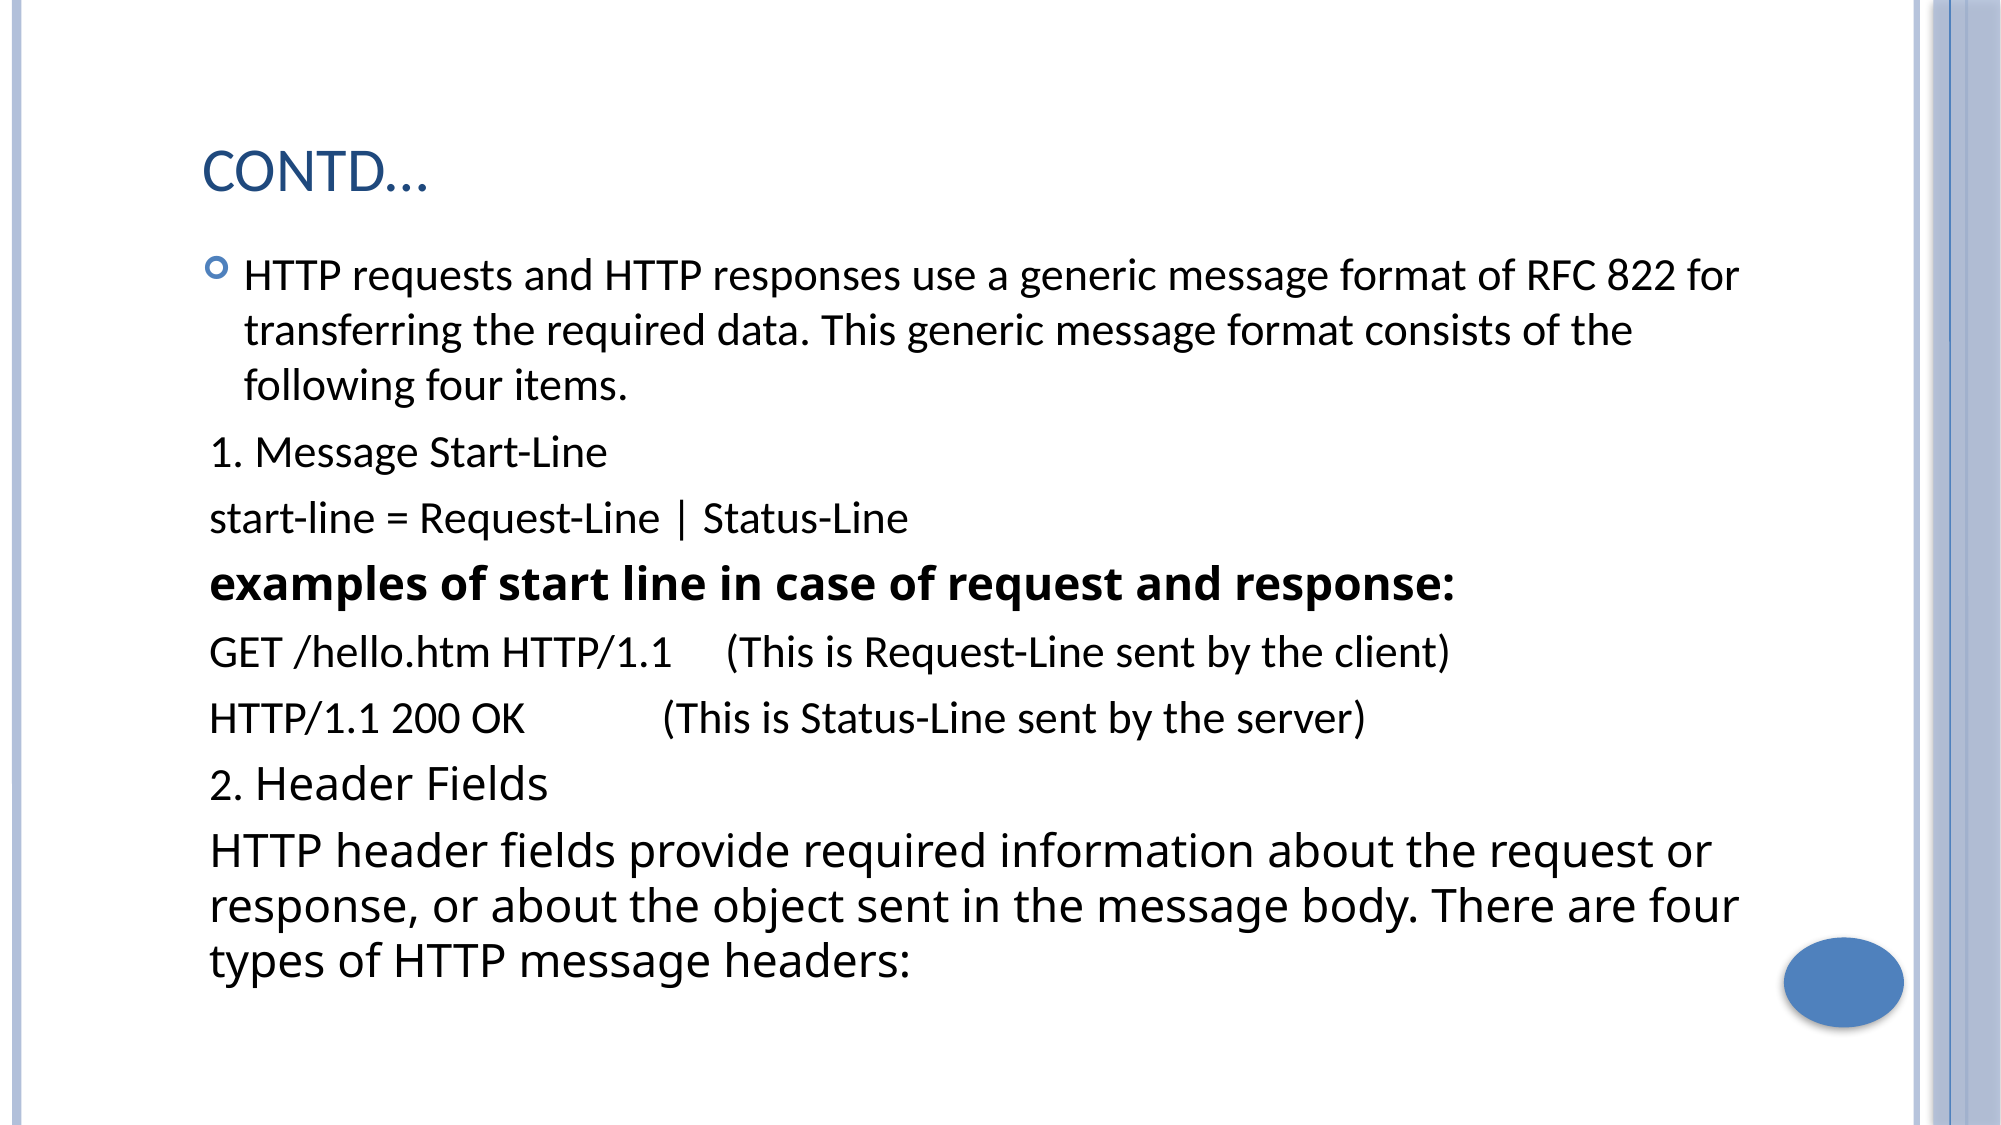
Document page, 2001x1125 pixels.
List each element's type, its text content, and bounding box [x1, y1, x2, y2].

title Contd… [187, 99, 1808, 212]
list HTTP requests and HTTP responses use a generic message format of RFC 822 for transferring the required data. This generic message format consists of the following four items. 1. Message Start-Line start-line = Request-Line | Status-Line examples of start line in case of request and response: GET /hello.htm HTTP/1.1 (This is Request-Line sent by the client) HTTP/1.1 200 OK (This is Status-Line sent by the server) 2. Header Fields HTTP header fields provide required information about the request or response, or about the object sent in the message body. There are four types of HTTP message headers: [187, 236, 1808, 1000]
